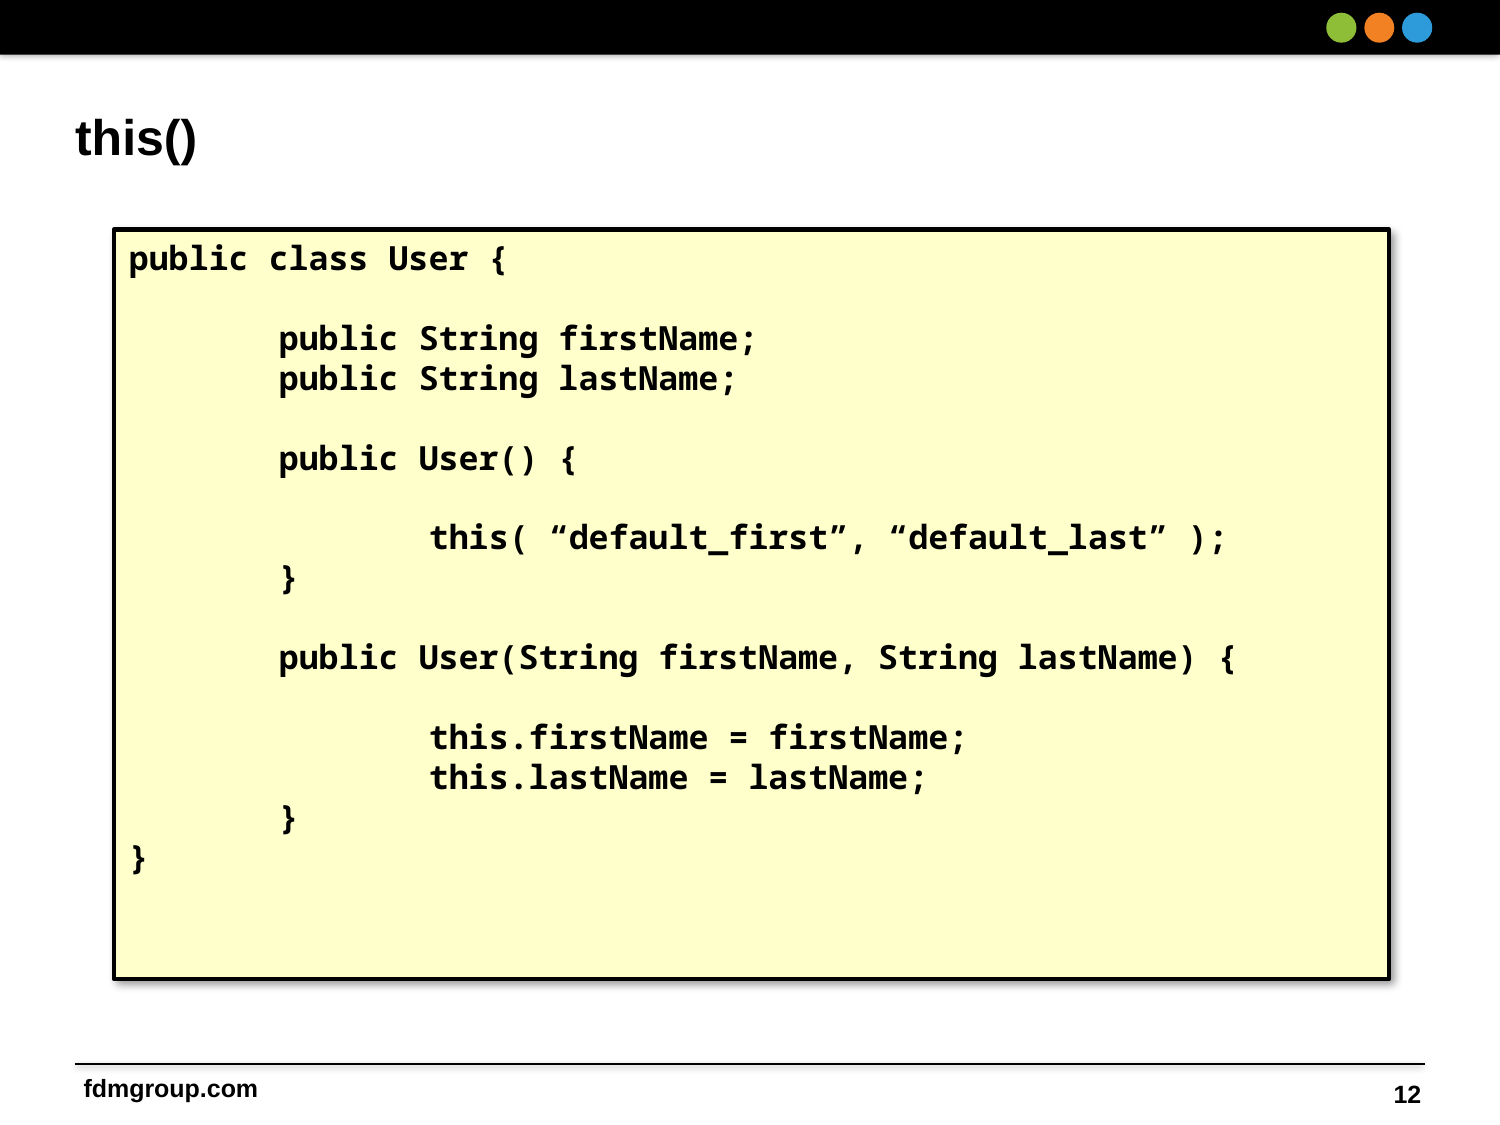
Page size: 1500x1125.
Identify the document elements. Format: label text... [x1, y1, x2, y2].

list public class User { public String firstName; public String lastName; public User() { this( “default_first”, “default_last” ); } public User(String firstName, String lastName) { this.firstName = firstName; this.lastName = lastName; } } [112, 227, 1391, 981]
title this() [75, 105, 1425, 174]
slide_number 12 [1086, 1063, 1437, 1124]
